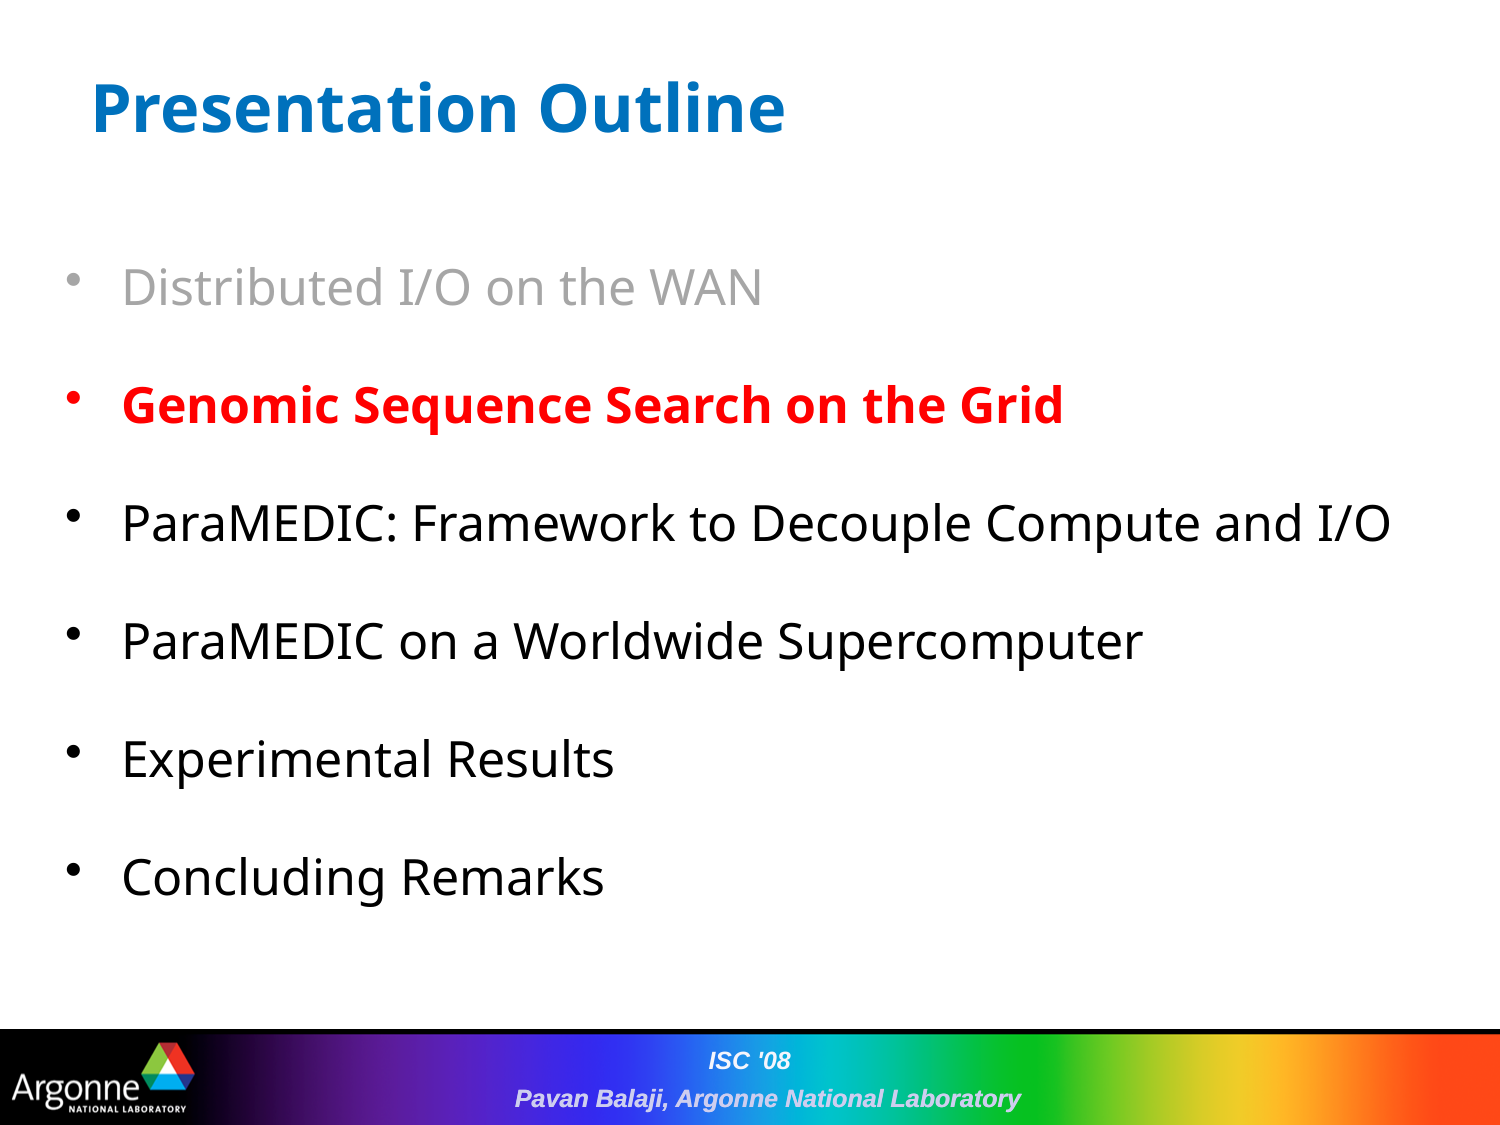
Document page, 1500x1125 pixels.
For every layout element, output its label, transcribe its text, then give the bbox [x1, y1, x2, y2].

title Presentation Outline [74, 24, 1426, 188]
list Distributed I/O on the WAN Genomic Sequence Search on the Grid ParaMEDIC: Framework to Decouple Compute and I/O ParaMEDIC on a Worldwide Supercomputer Experimental Results Concluding Remarks [49, 199, 1476, 1006]
picture [0, 1029, 1500, 1125]
footer ISC '08 [512, 1037, 988, 1088]
